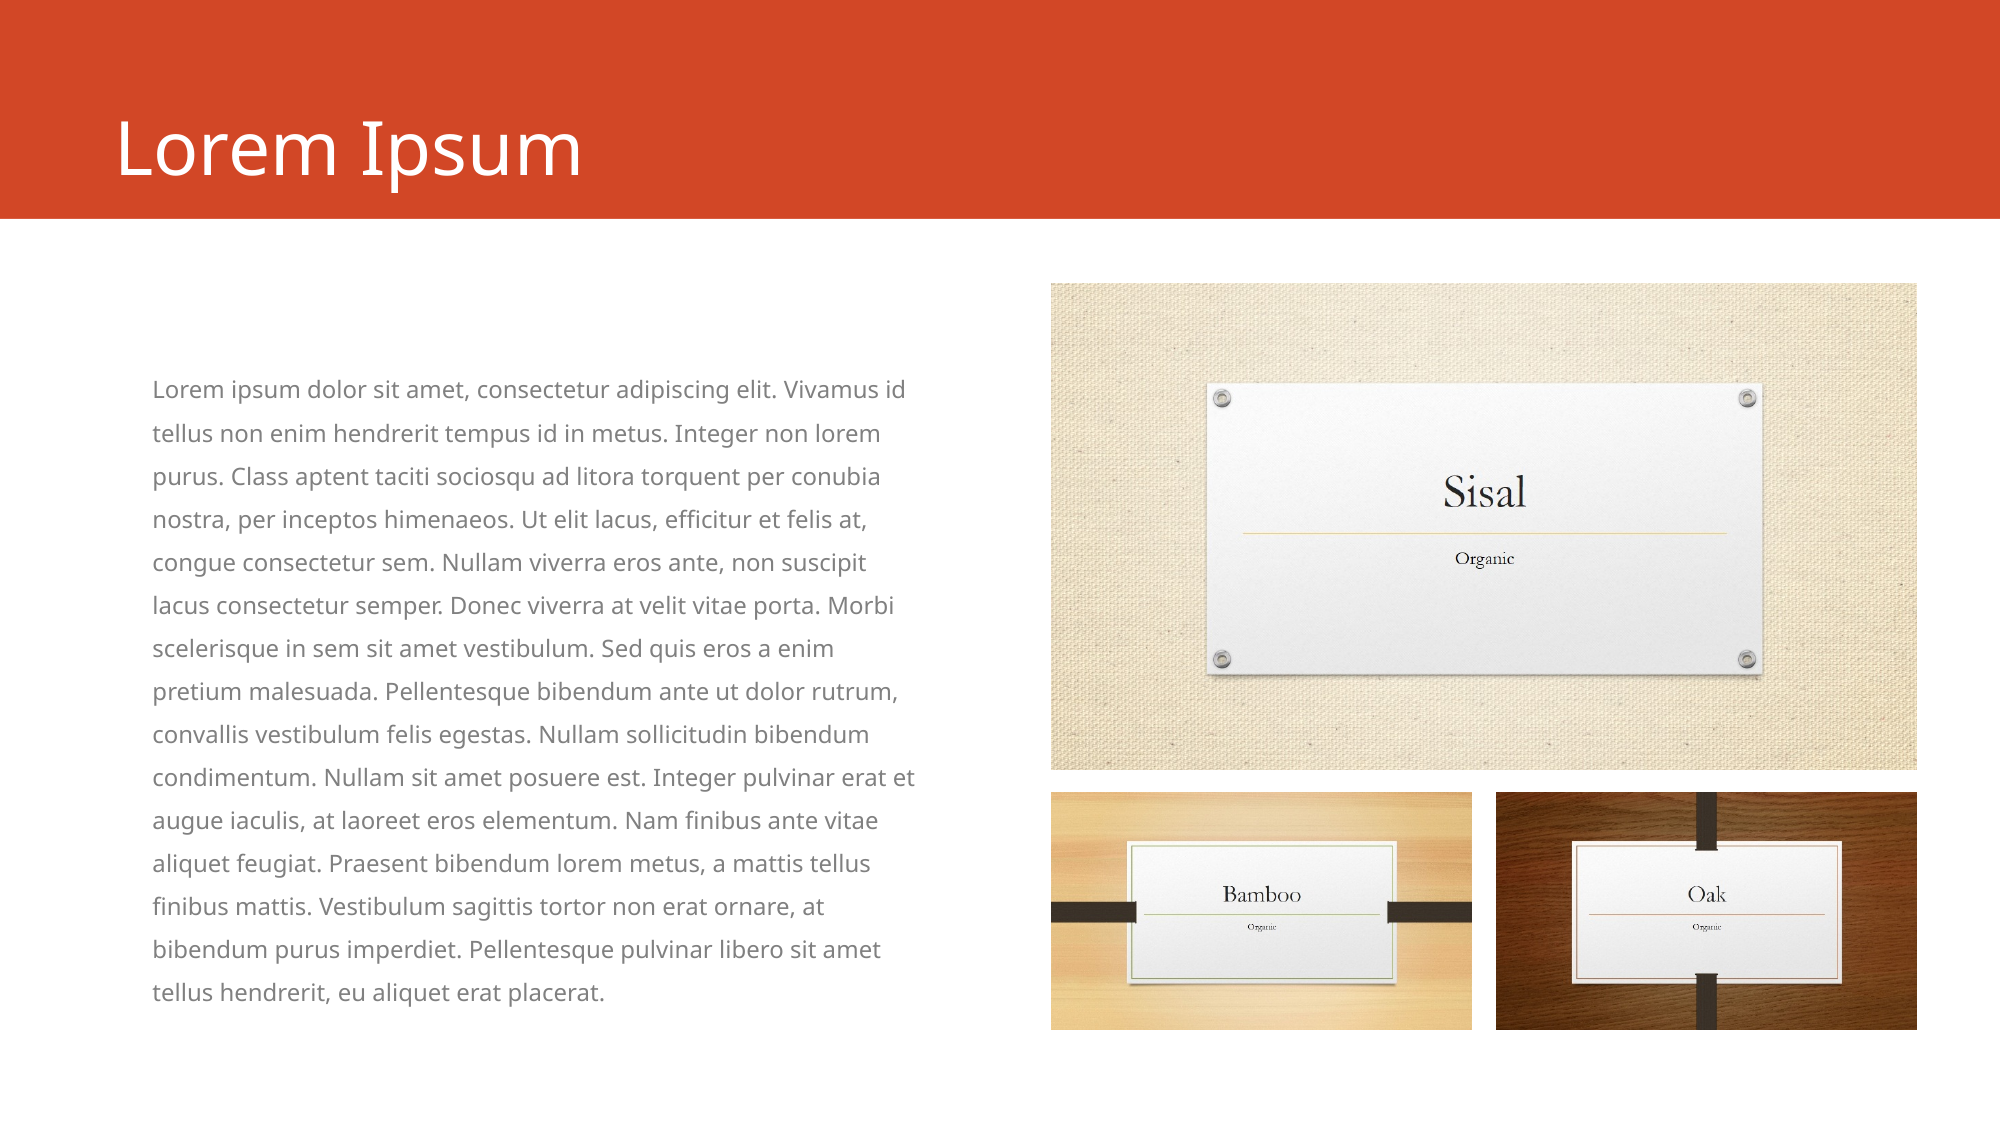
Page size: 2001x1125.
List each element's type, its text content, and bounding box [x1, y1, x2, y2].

title Lorem Ipsum [99, 0, 1863, 199]
picture [1051, 792, 1472, 1030]
picture [1496, 792, 1917, 1030]
picture [1051, 283, 1917, 770]
list Lorem ipsum dolor sit amet, consectetur adipiscing elit. Vivamus id tellus non enim hendrerit tempus id in metus. Integer non lorem purus. Class aptent taciti sociosqu ad litora torquent per conubia nostra, per inceptos himenaeos. Ut elit lacus, efficitur et felis at, congue consectetur sem. Nullam viverra eros ante, non suscipit lacus consectetur semper. Donec viverra at velit vitae porta. Morbi scelerisque in sem sit amet vestibulum. Sed quis eros a enim pretium malesuada. Pellentesque bibendum ante ut dolor rutrum, convallis vestibulum felis egestas. Nullam sollicitudin bibendum condimentum. Nullam sit amet posuere est. Integer pulvinar erat et augue iaculis, at laoreet eros elementum. Nam finibus ante vitae aliquet feugiat. Praesent bibendum lorem metus, a mattis tellus finibus mattis. Vestibulum sagittis tortor non erat ornare, at bibendum purus imperdiet. Pellentesque pulvinar libero sit amet tellus hendrerit, eu aliquet erat placerat. [137, 299, 938, 1030]
